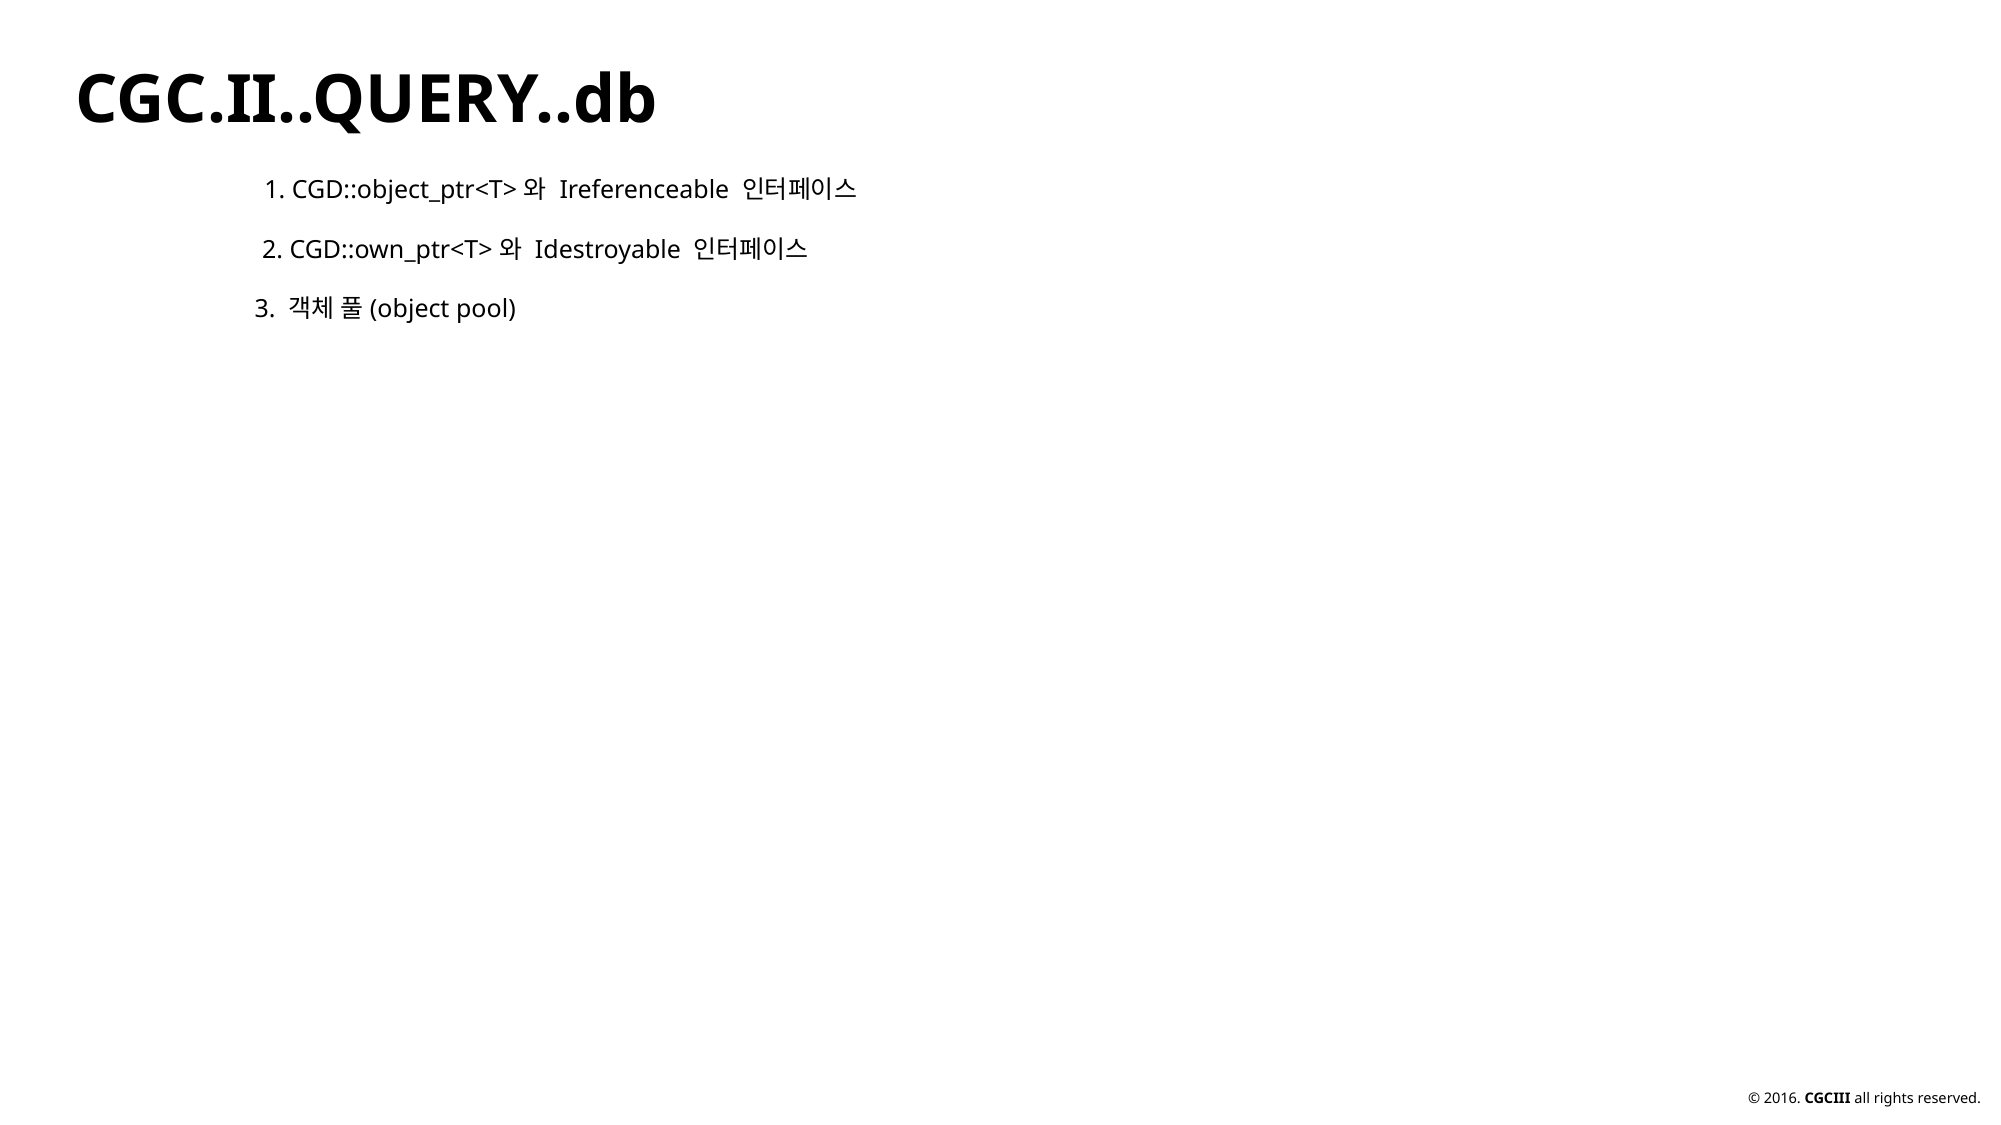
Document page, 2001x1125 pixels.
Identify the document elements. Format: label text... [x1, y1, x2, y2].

text_box CGC.II..QUERY..db [60, 56, 915, 167]
text_box 2. CGD::own_ptr<T>와 Idestroyable 인터페이스 [247, 225, 824, 271]
text_box 3. 객체 풀(object pool) [239, 285, 532, 330]
text_box 1. CGD::object_ptr<T>와 Ireferenceable 인터페이스 [249, 167, 872, 212]
text_box © 2016. CGCIII all rights reserved. [1598, 1084, 1997, 1124]
